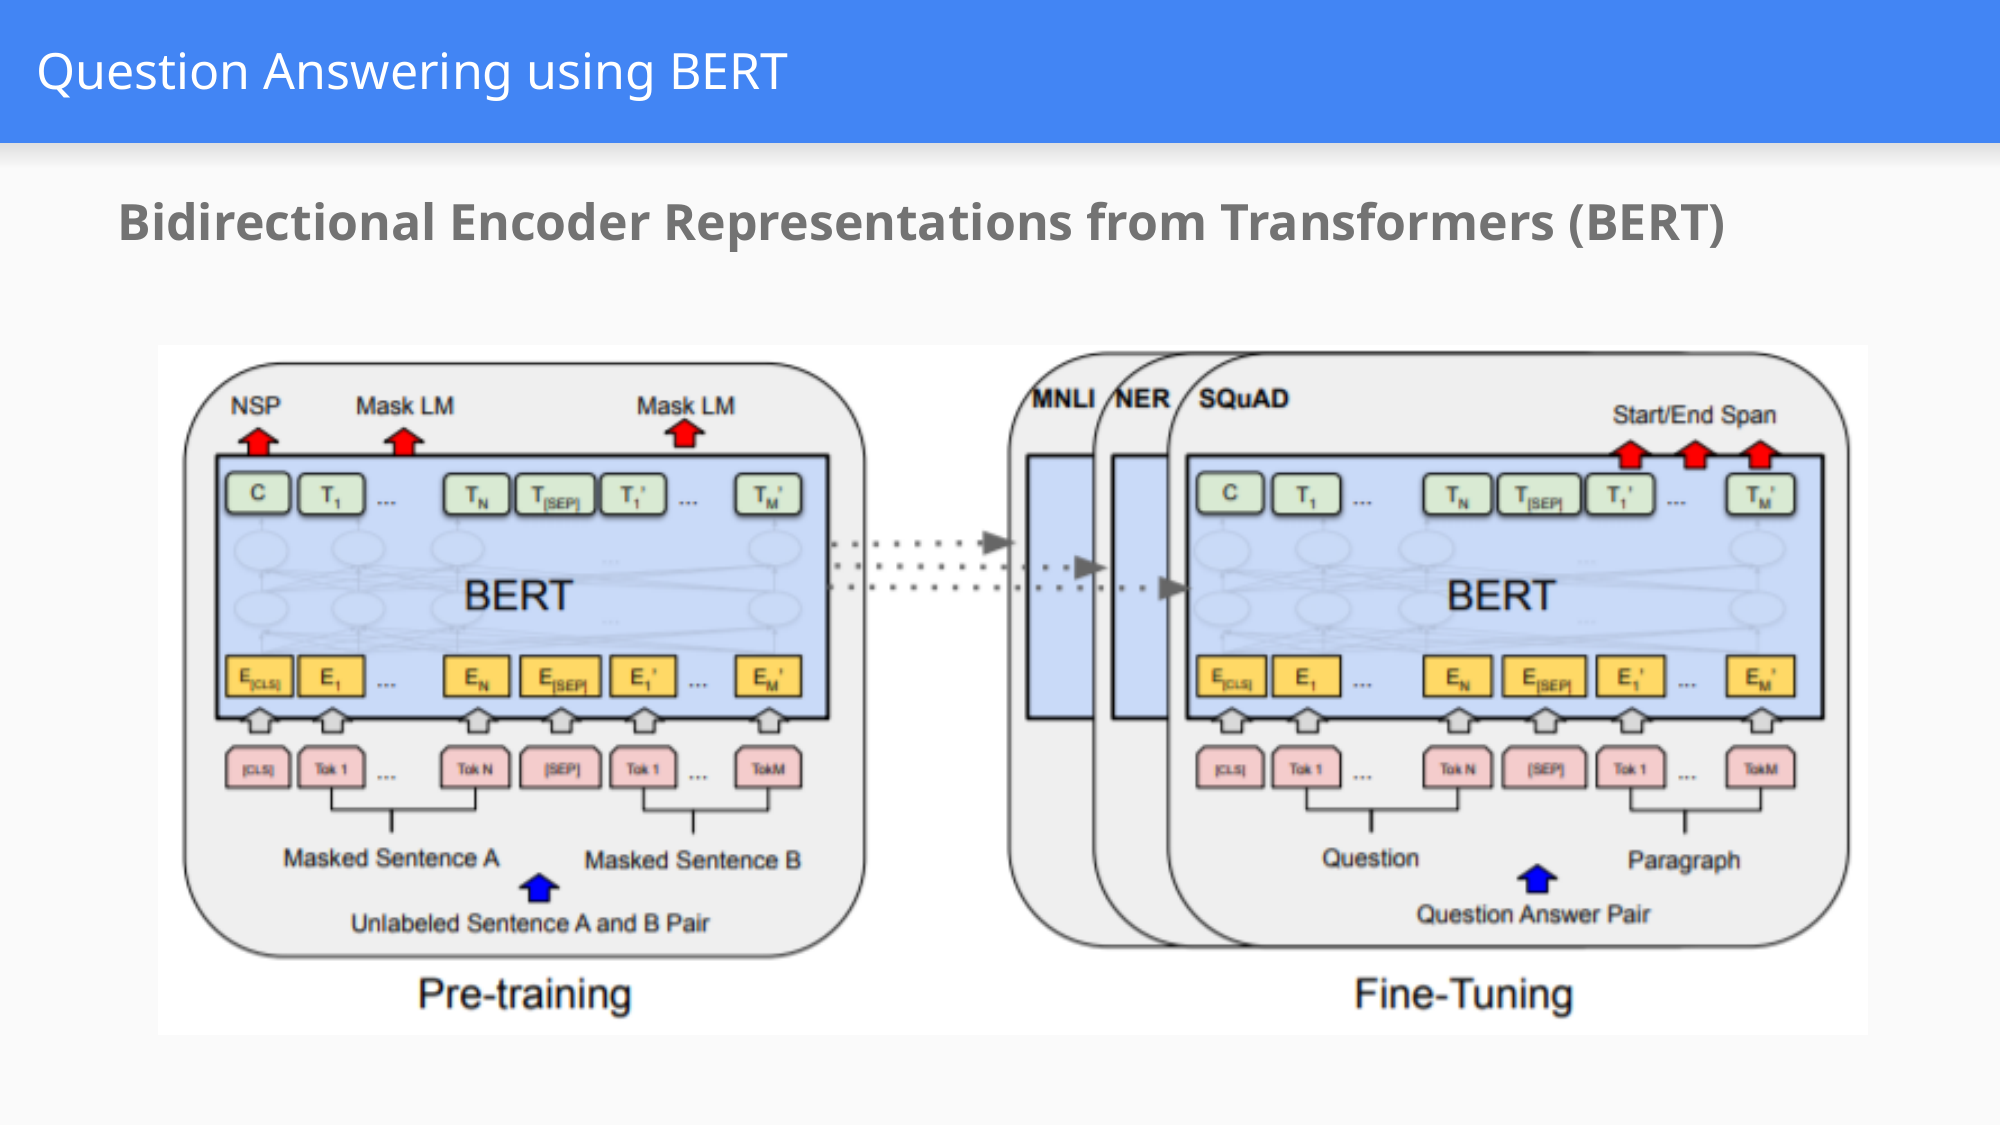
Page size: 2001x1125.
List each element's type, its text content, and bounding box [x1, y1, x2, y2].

title Question Answering using BERT [21, 3, 1953, 136]
list Bidirectional Encoder Representations from Transformers (BERT) [83, 166, 1868, 265]
picture [158, 345, 1868, 1036]
